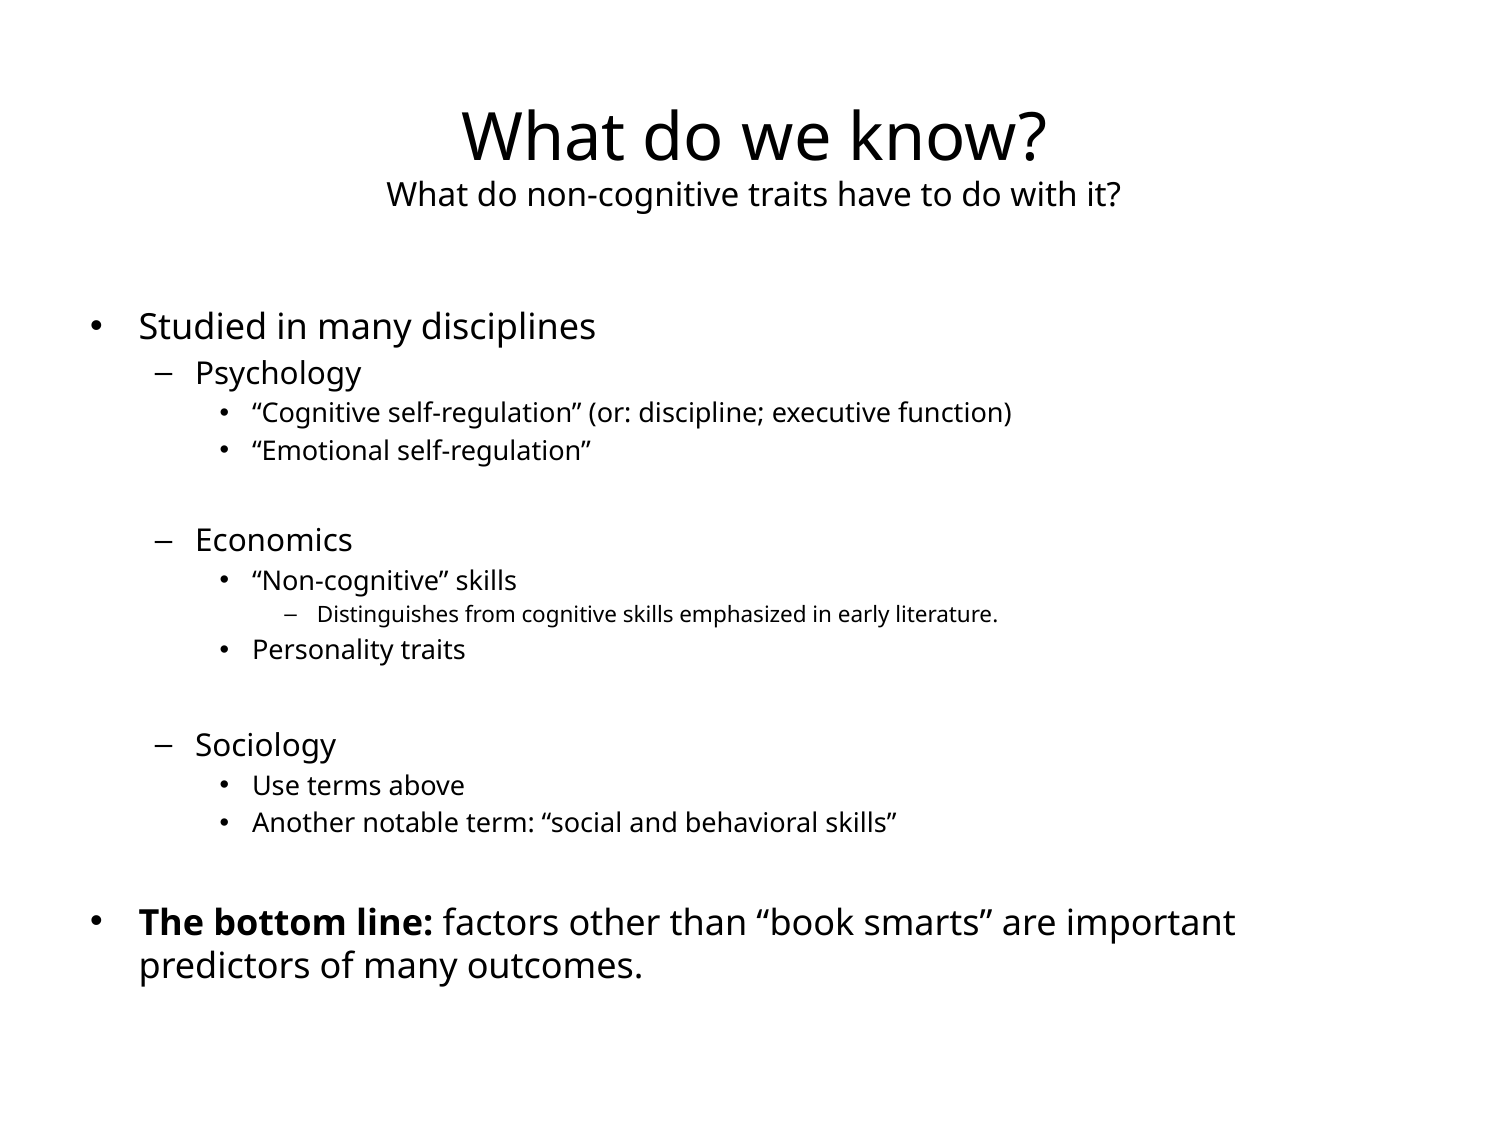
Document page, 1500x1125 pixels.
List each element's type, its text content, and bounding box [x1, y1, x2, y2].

title What do we know? What do non-cognitive traits have to do with it? [79, 79, 1430, 268]
list Studied in many disciplines Psychology “Cognitive self-regulation” (or: discipline; executive function) “Emotional self-regulation” Economics “Non-cognitive” skills Distinguishes from cognitive skills emphasized in early literature. Personality traits Sociology Use terms above Another notable term: “social and behavioral skills” The bottom line: factors other than “book smarts” are important predictors of many outcomes. [75, 295, 1425, 1005]
